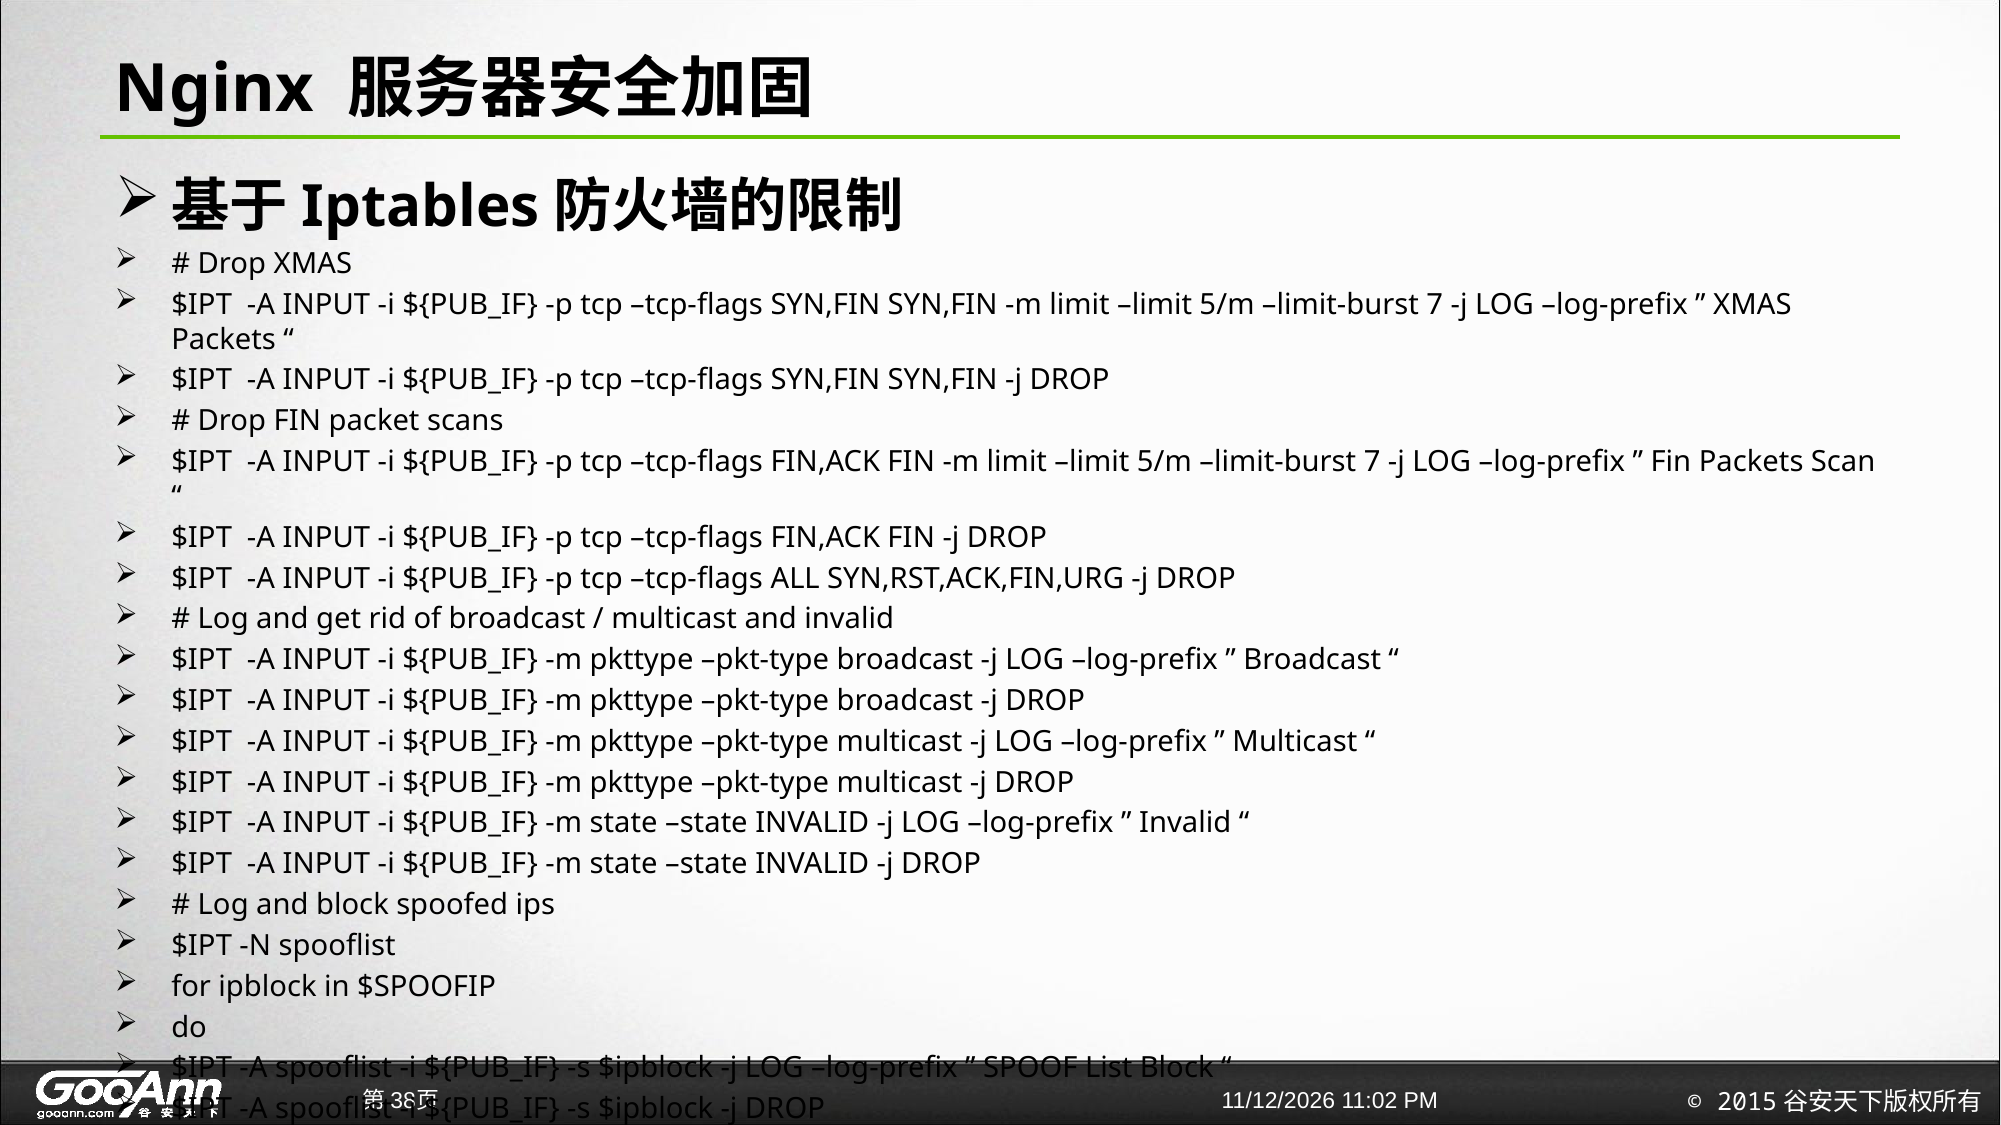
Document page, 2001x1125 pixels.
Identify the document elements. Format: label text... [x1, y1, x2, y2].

list 基于Iptables防火墙的限制 # Drop XMAS $IPT -A INPUT -i ${PUB_IF} -p tcp –tcp-flags SYN,FIN SYN,FIN -m limit –limit 5/m –limit-burst 7 -j LOG –log-prefix ” XMAS Packets “ $IPT -A INPUT -i ${PUB_IF} -p tcp –tcp-flags SYN,FIN SYN,FIN -j DROP # Drop FIN packet scans $IPT -A INPUT -i ${PUB_IF} -p tcp –tcp-flags FIN,ACK FIN -m limit –limit 5/m –limit-burst 7 -j LOG –log-prefix ” Fin Packets Scan “ $IPT -A INPUT -i ${PUB_IF} -p tcp –tcp-flags FIN,ACK FIN -j DROP $IPT -A INPUT -i ${PUB_IF} -p tcp –tcp-flags ALL SYN,RST,ACK,FIN,URG -j DROP # Log and get rid of broadcast / multicast and invalid $IPT -A INPUT -i ${PUB_IF} -m pkttype –pkt-type broadcast -j LOG –log-prefix ” Broadcast “ $IPT -A INPUT -i ${PUB_IF} -m pkttype –pkt-type broadcast -j DROP $IPT -A INPUT -i ${PUB_IF} -m pkttype –pkt-type multicast -j LOG –log-prefix ” Multicast “ $IPT -A INPUT -i ${PUB_IF} -m pkttype –pkt-type multicast -j DROP $IPT -A INPUT -i ${PUB_IF} -m state –state INVALID -j LOG –log-prefix ” Invalid “ $IPT -A INPUT -i ${PUB_IF} -m state –state INVALID -j DROP # Log and block spoofed ips $IPT -N spooflist for ipblock in $SPOOFIP do $IPT -A spooflist -i ${PUB_IF} -s $ipblock -j LOG –log-prefix ” SPOOF List Block “ $IPT -A spooflist -i ${PUB_IF} -s $ipblock -j DROP done $IPT -I INPUT -j spooflist $IPT -I OUTPUT -j spooflist $IPT -I FORWARD -j spooflist # Allow ssh only from selected public ips for ip in ${PUB_SSH_ONLY} do $IPT -A INPUT -i ${PUB_IF} -s ${ip} -p tcp -d ${SERVER_IP} –destination-port 22 -j ACCEPT $IPT -A OUTPUT -o ${PUB_IF} -d ${ip} -p tcp -s ${SERVER_IP} –sport 22 -j ACCEPT done # allow incoming ICMP ping pong stuff $IPT -A INPUT -i ${PUB_IF} -p icmp –icmp-type 8 -s 0/0 -m state –state NEW,ESTABLISHED,RELATED -m limit –limit 30/sec -j ACCEPT $IPT -A OUTPUT -o ${PUB_IF} -p icmp –icmp-type 0 -d 0/0 -m state –state ESTABLISHED,RELATED -j ACCEPT # allow incoming HTTP port 80 $IPT -A INPUT -i ${PUB_IF} -p tcp -s 0/0 –sport 1024:65535 –dport 80 -m state –state NEW,ESTABLISHED -j ACCEPT $IPT -A OUTPUT -o ${PUB_IF} -p tcp –sport 80 -d 0/0 –dport 1024:65535 -m state –state ESTABLISHED -j ACCEPT # allow outgoing ntp $IPT -A OUTPUT -o ${PUB_IF} -p udp –dport 123 -m state –state NEW,ESTABLISHED -j ACCEPT $IPT -A INPUT -i ${PUB_IF} -p udp –sport 123 -m state –state ESTABLISHED -j ACCEPT # allow outgoing smtp $IPT -A OUTPUT -o ${PUB_IF} -p tcp –dport 25 -m state –state NEW,ESTABLISHED -j ACCEPT $IPT -A INPUT -i ${PUB_IF} -p tcp –sport 25 -m state –state ESTABLISHED -j ACCEPT ### add your other rules here #### ####################### # drop and log everything else $IPT -A INPUT -m limit –limit 5/m –limit-burst 7 -j LOG –log-prefix ” DEFAULT DROP “ $IPT -A INPUT -j DROP exit 0 [99, 160, 1900, 1005]
text_box [975, 537, 1025, 588]
title Nginx 服务器安全加固 [99, 45, 1900, 126]
picture [0, 0, 2001, 1125]
